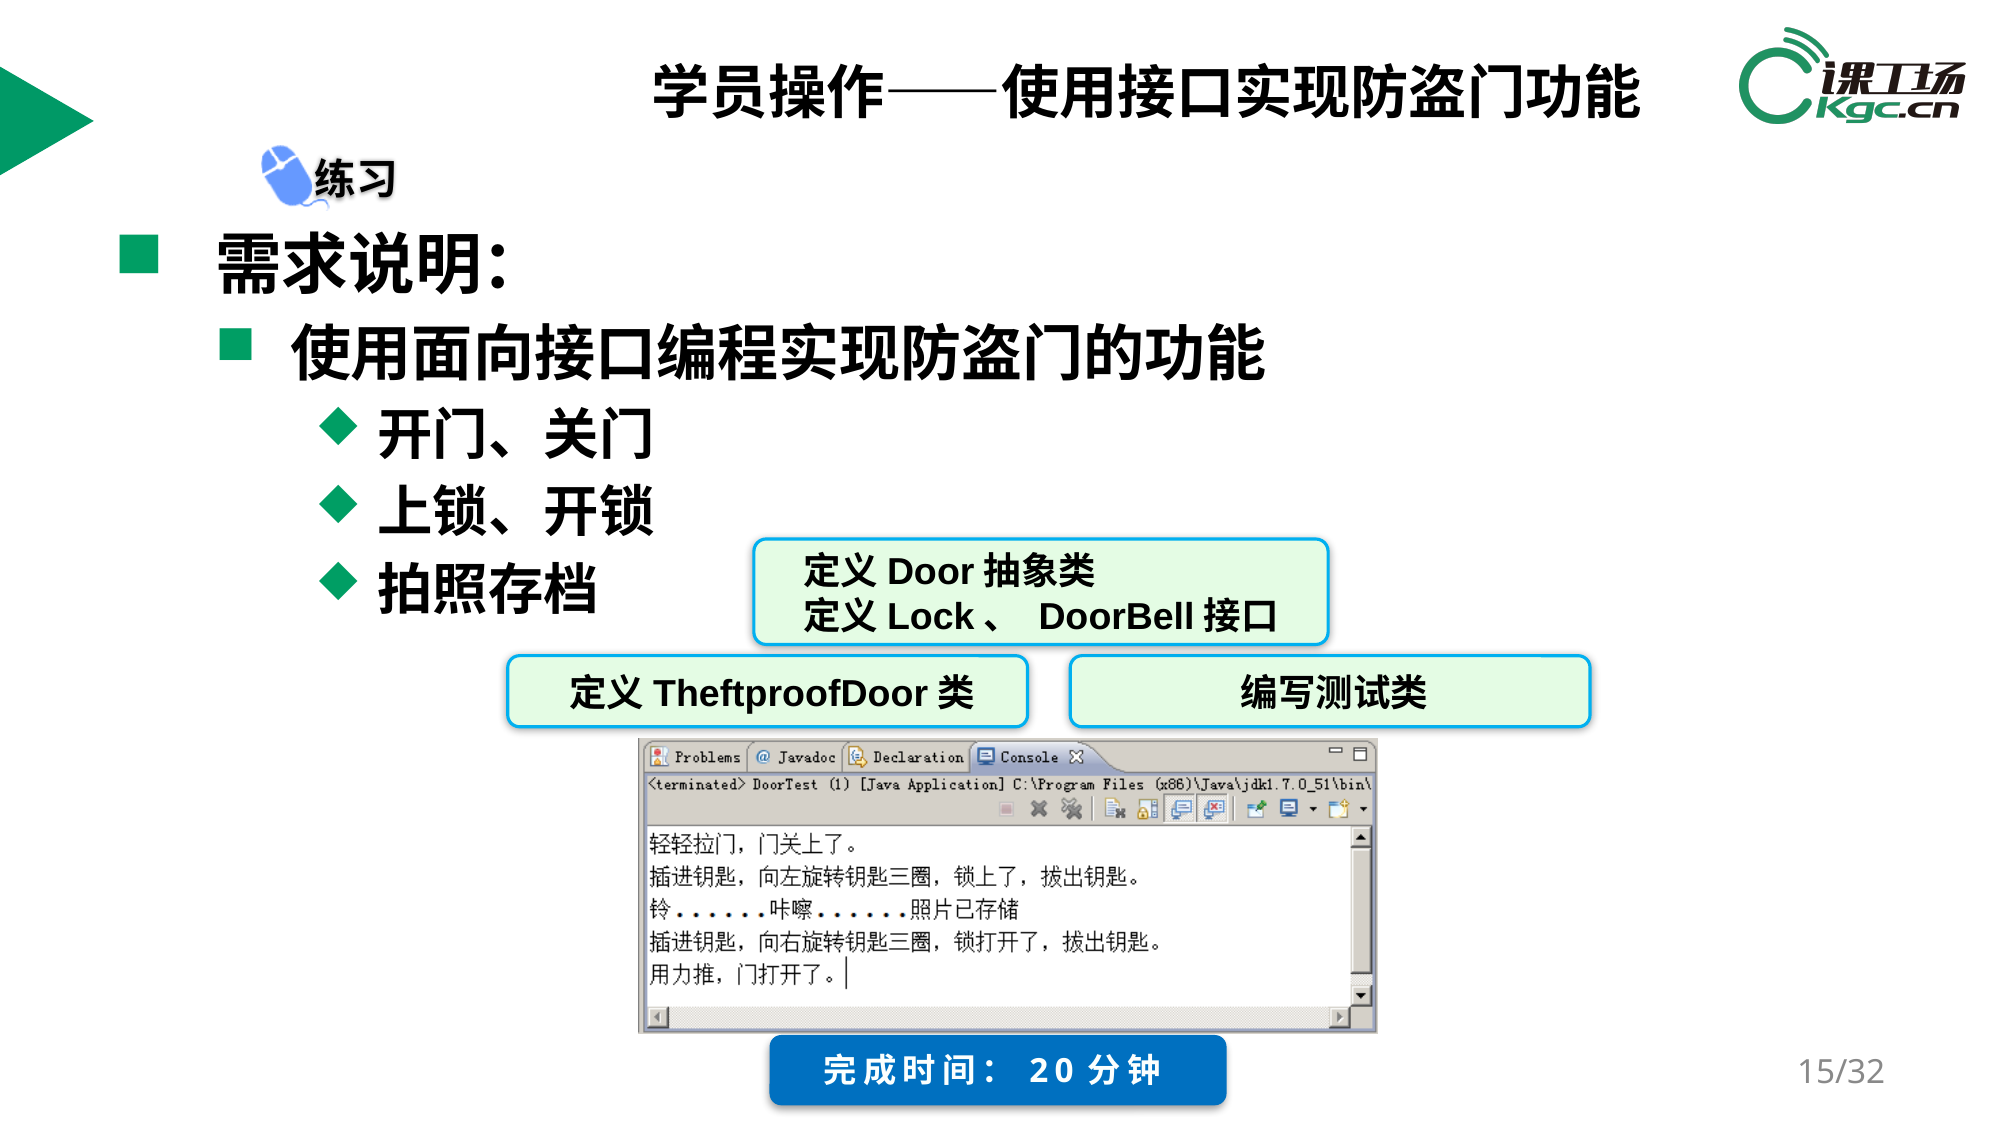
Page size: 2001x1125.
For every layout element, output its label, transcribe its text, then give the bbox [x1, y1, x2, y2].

picture [638, 738, 1378, 1034]
picture [1739, 27, 1966, 124]
list 需求说明： 使用面向接口编程实现防盗门的功能 开门、关门 上锁、开锁 拍照存档 [99, 214, 1900, 1005]
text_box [261, 144, 415, 212]
text_box 定义TheftproofDoor类 [507, 655, 1028, 727]
text_box 定义Door抽象类 定义Lock、 DoorBell接口 [753, 538, 1329, 645]
slide_number 15/32 [1433, 1042, 1901, 1104]
text_box 编写测试类 [1070, 655, 1591, 727]
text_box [769, 1034, 1227, 1106]
title 学员操作——使用接口实现防盗门功能 [636, 46, 1721, 133]
